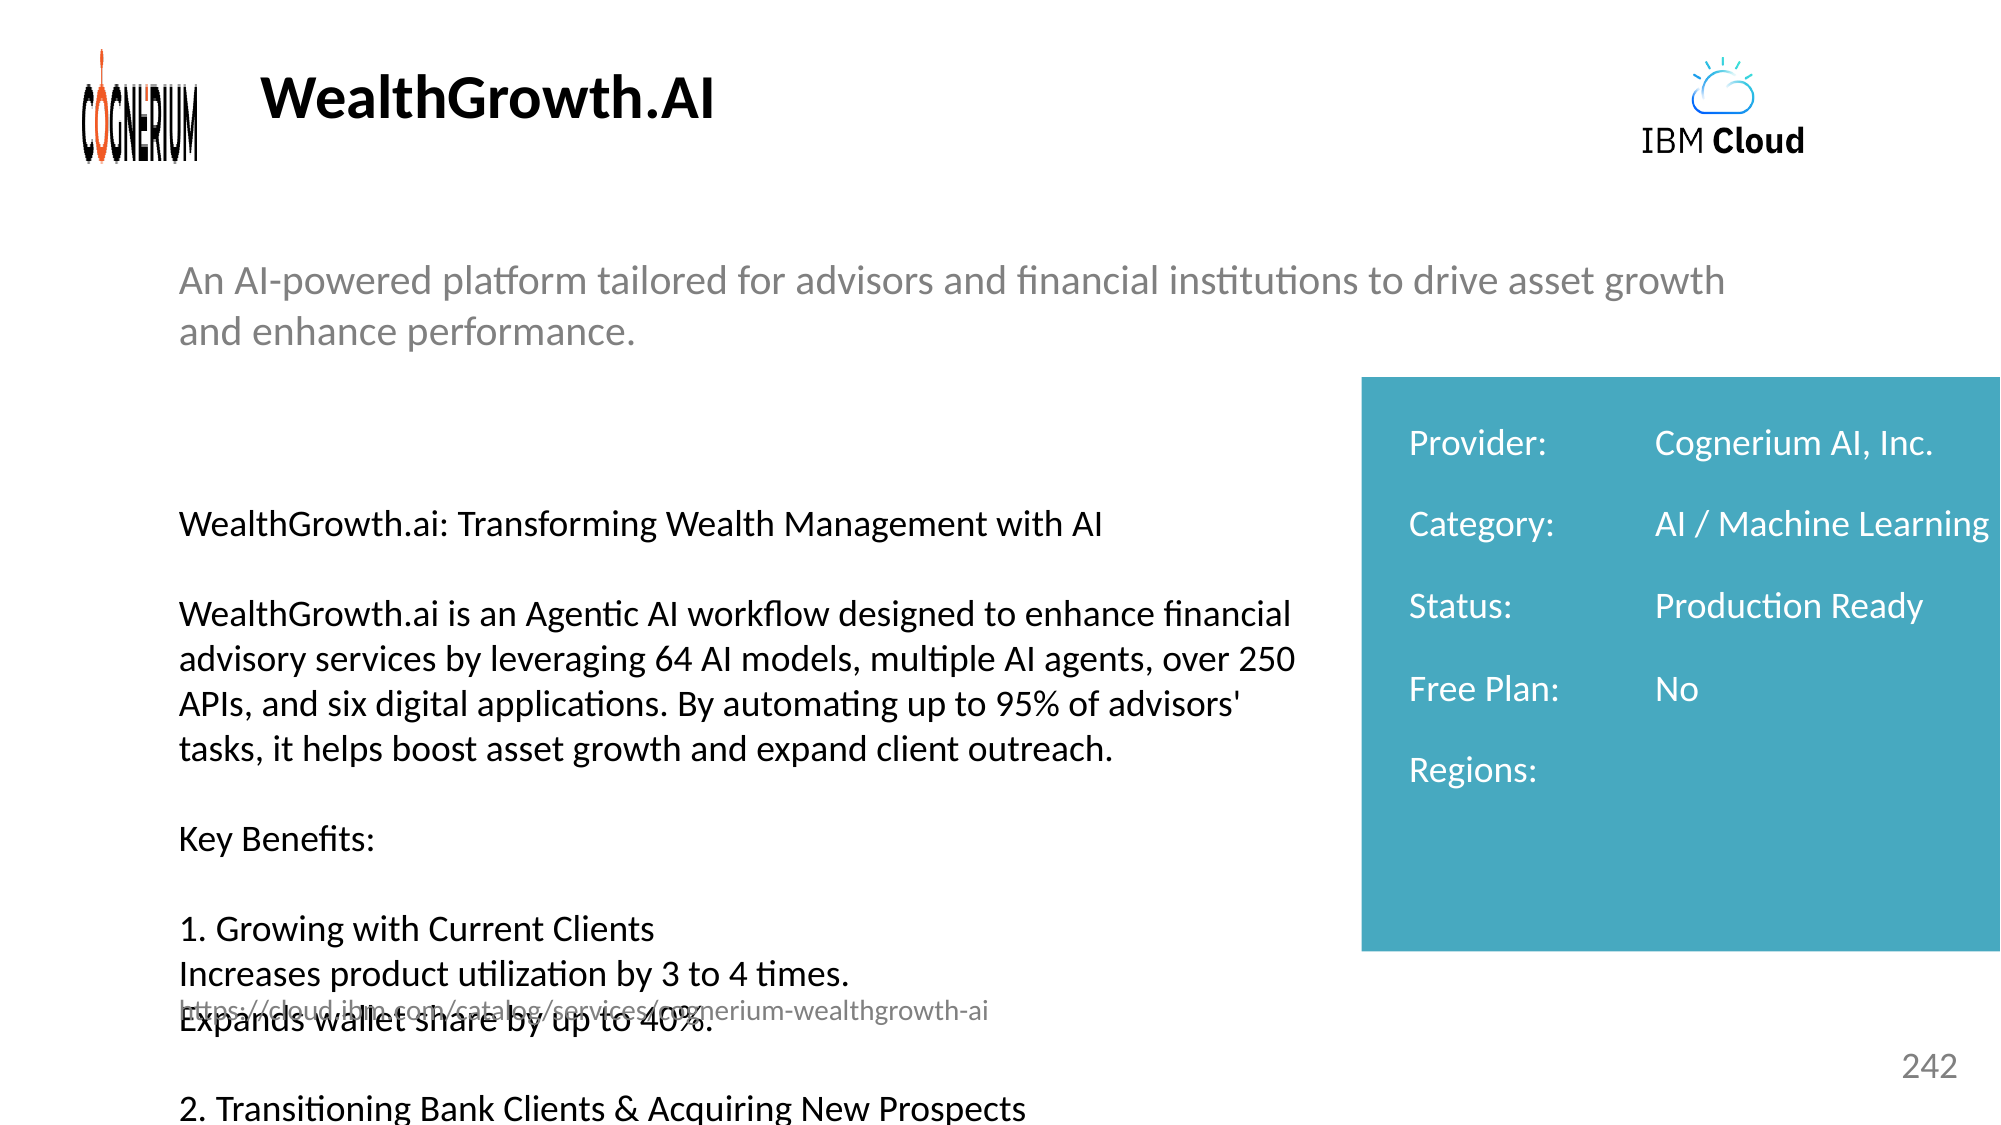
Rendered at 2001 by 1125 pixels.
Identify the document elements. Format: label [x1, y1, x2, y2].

text_box [163, 492, 1313, 553]
text_box [1361, 377, 2000, 952]
text_box [163, 246, 1805, 307]
text_box [163, 984, 1805, 1045]
picture [81, 48, 197, 165]
text_box [1886, 1033, 2000, 1067]
picture [1640, 48, 1805, 165]
text_box [246, 49, 1640, 110]
